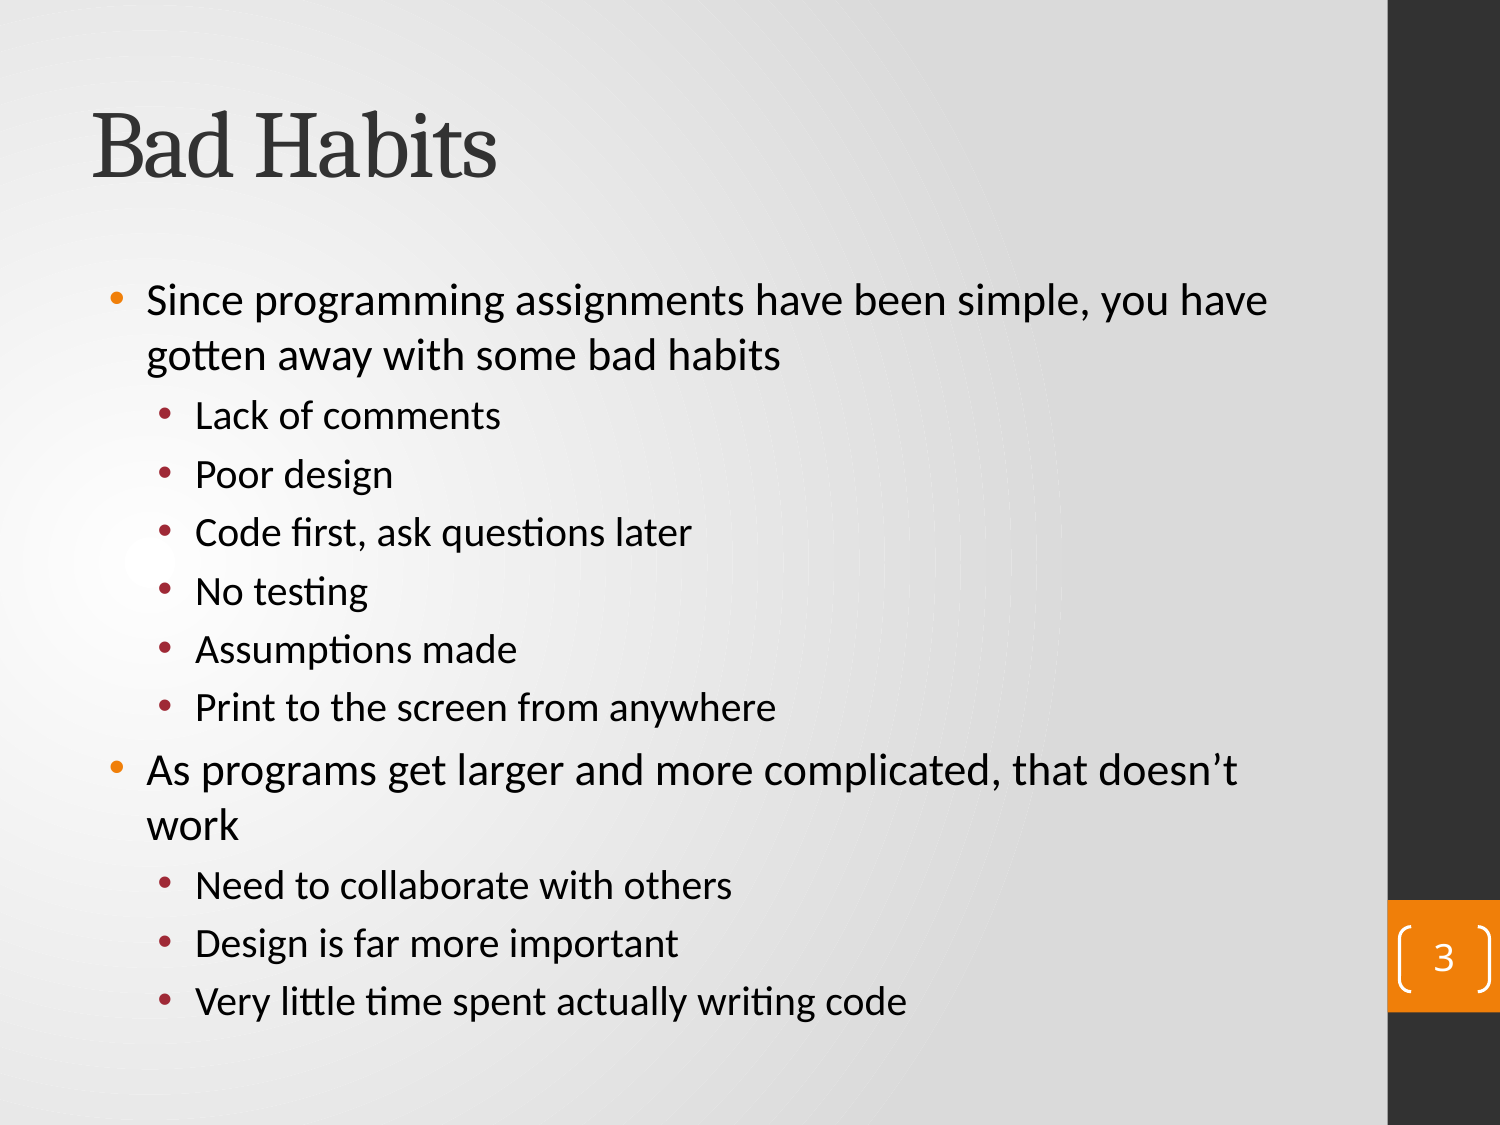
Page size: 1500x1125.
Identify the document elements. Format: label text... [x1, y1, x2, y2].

slide_number 3 [1397, 925, 1492, 994]
list Since programming assignments have been simple, you have gotten away with some bad habits Lack of comments Poor design Code first, ask questions later No testing Assumptions made Print to the screen from anywhere As programs get larger and more complicated, that doesn’t work Need to collaborate with others Design is far more important Very little time spent actually writing code [75, 262, 1325, 1050]
title Bad Habits [75, 45, 1325, 233]
